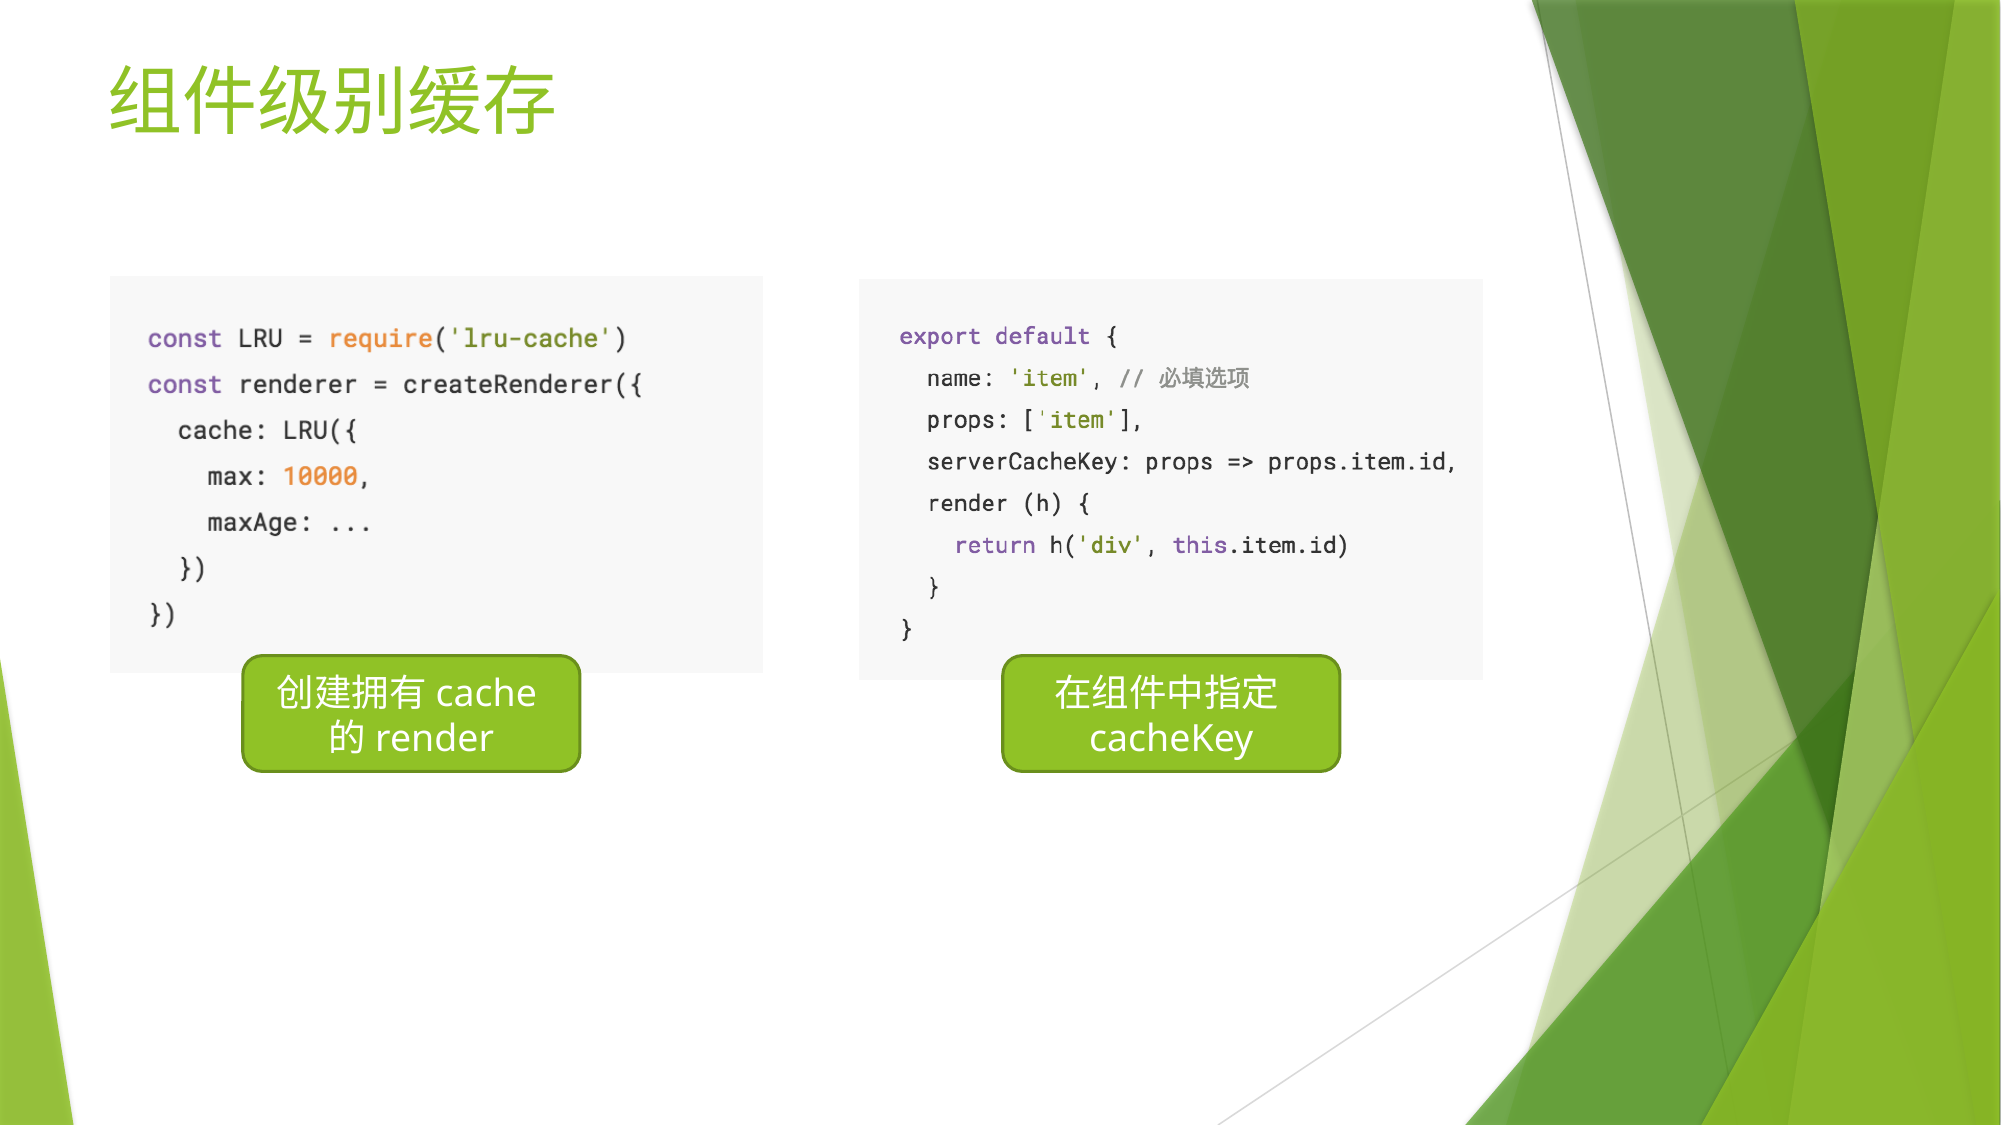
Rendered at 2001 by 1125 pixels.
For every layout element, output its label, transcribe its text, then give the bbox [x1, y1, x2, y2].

picture [109, 274, 763, 676]
text_box 在组件中指定cacheKey [1001, 689, 1342, 773]
text_box 组件级别缓存 [93, 46, 573, 151]
picture [859, 279, 1484, 680]
text_box 创建拥有cache的render [241, 685, 582, 773]
